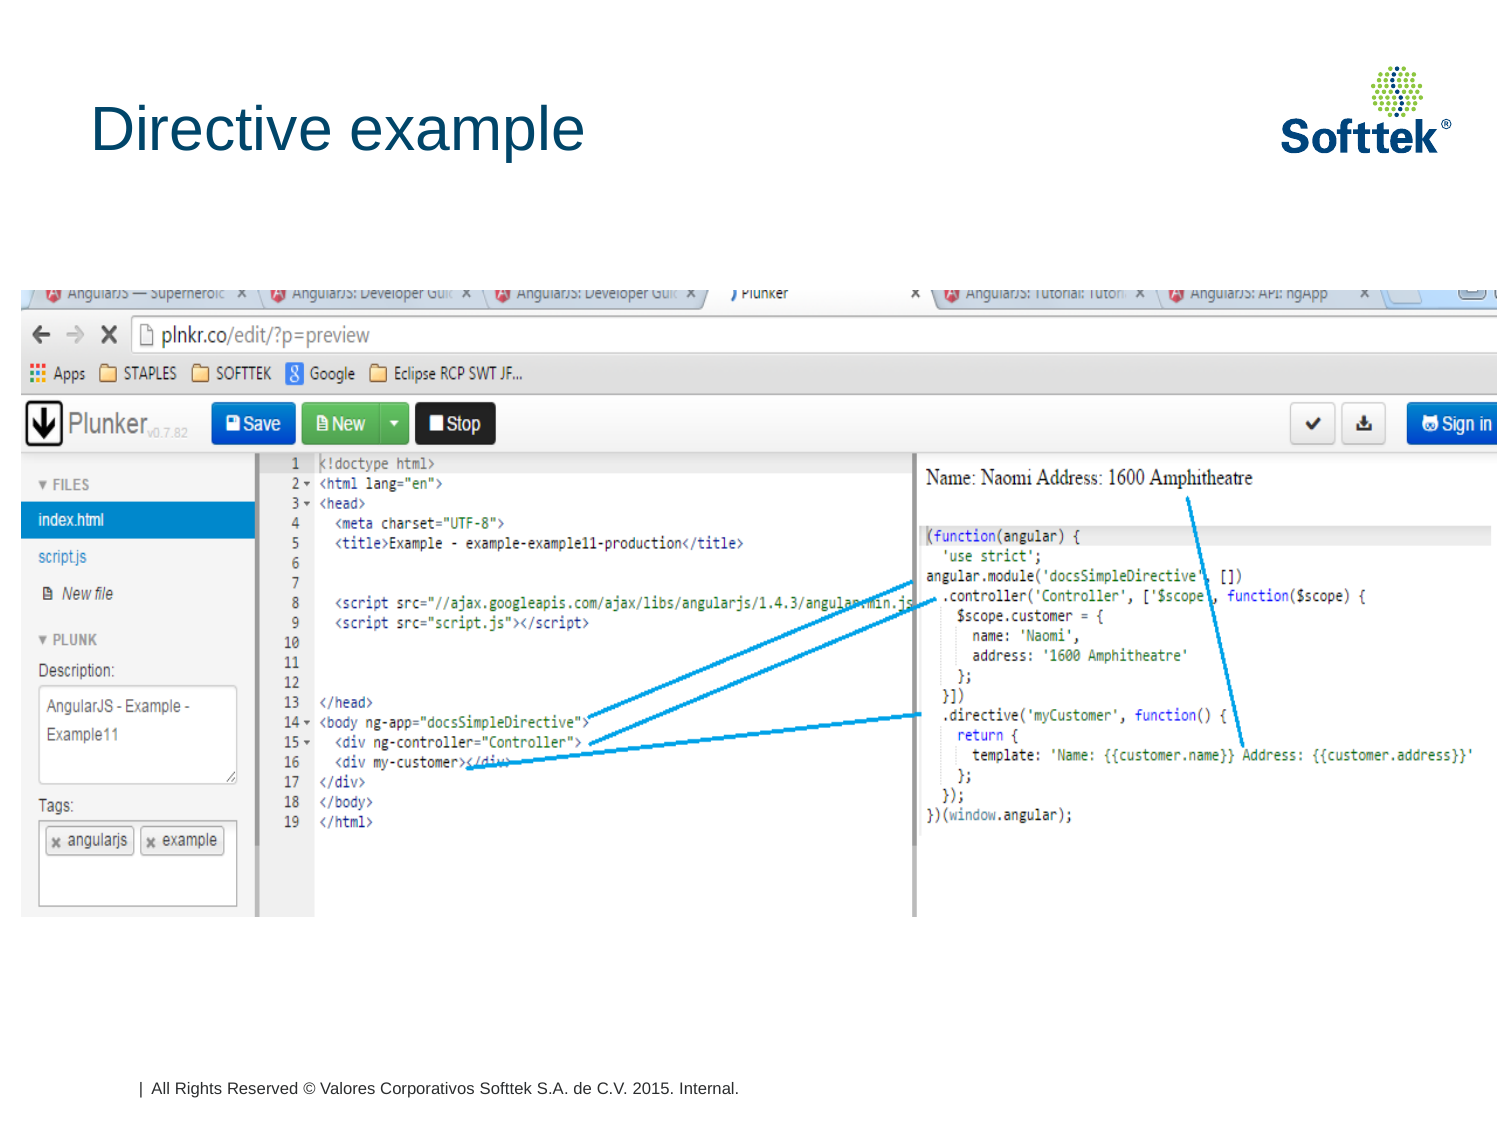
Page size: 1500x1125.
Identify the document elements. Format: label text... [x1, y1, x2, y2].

picture [20, 290, 1497, 918]
title Directive example [74, 31, 1256, 172]
picture [44, 514, 73, 525]
picture [79, 513, 103, 525]
